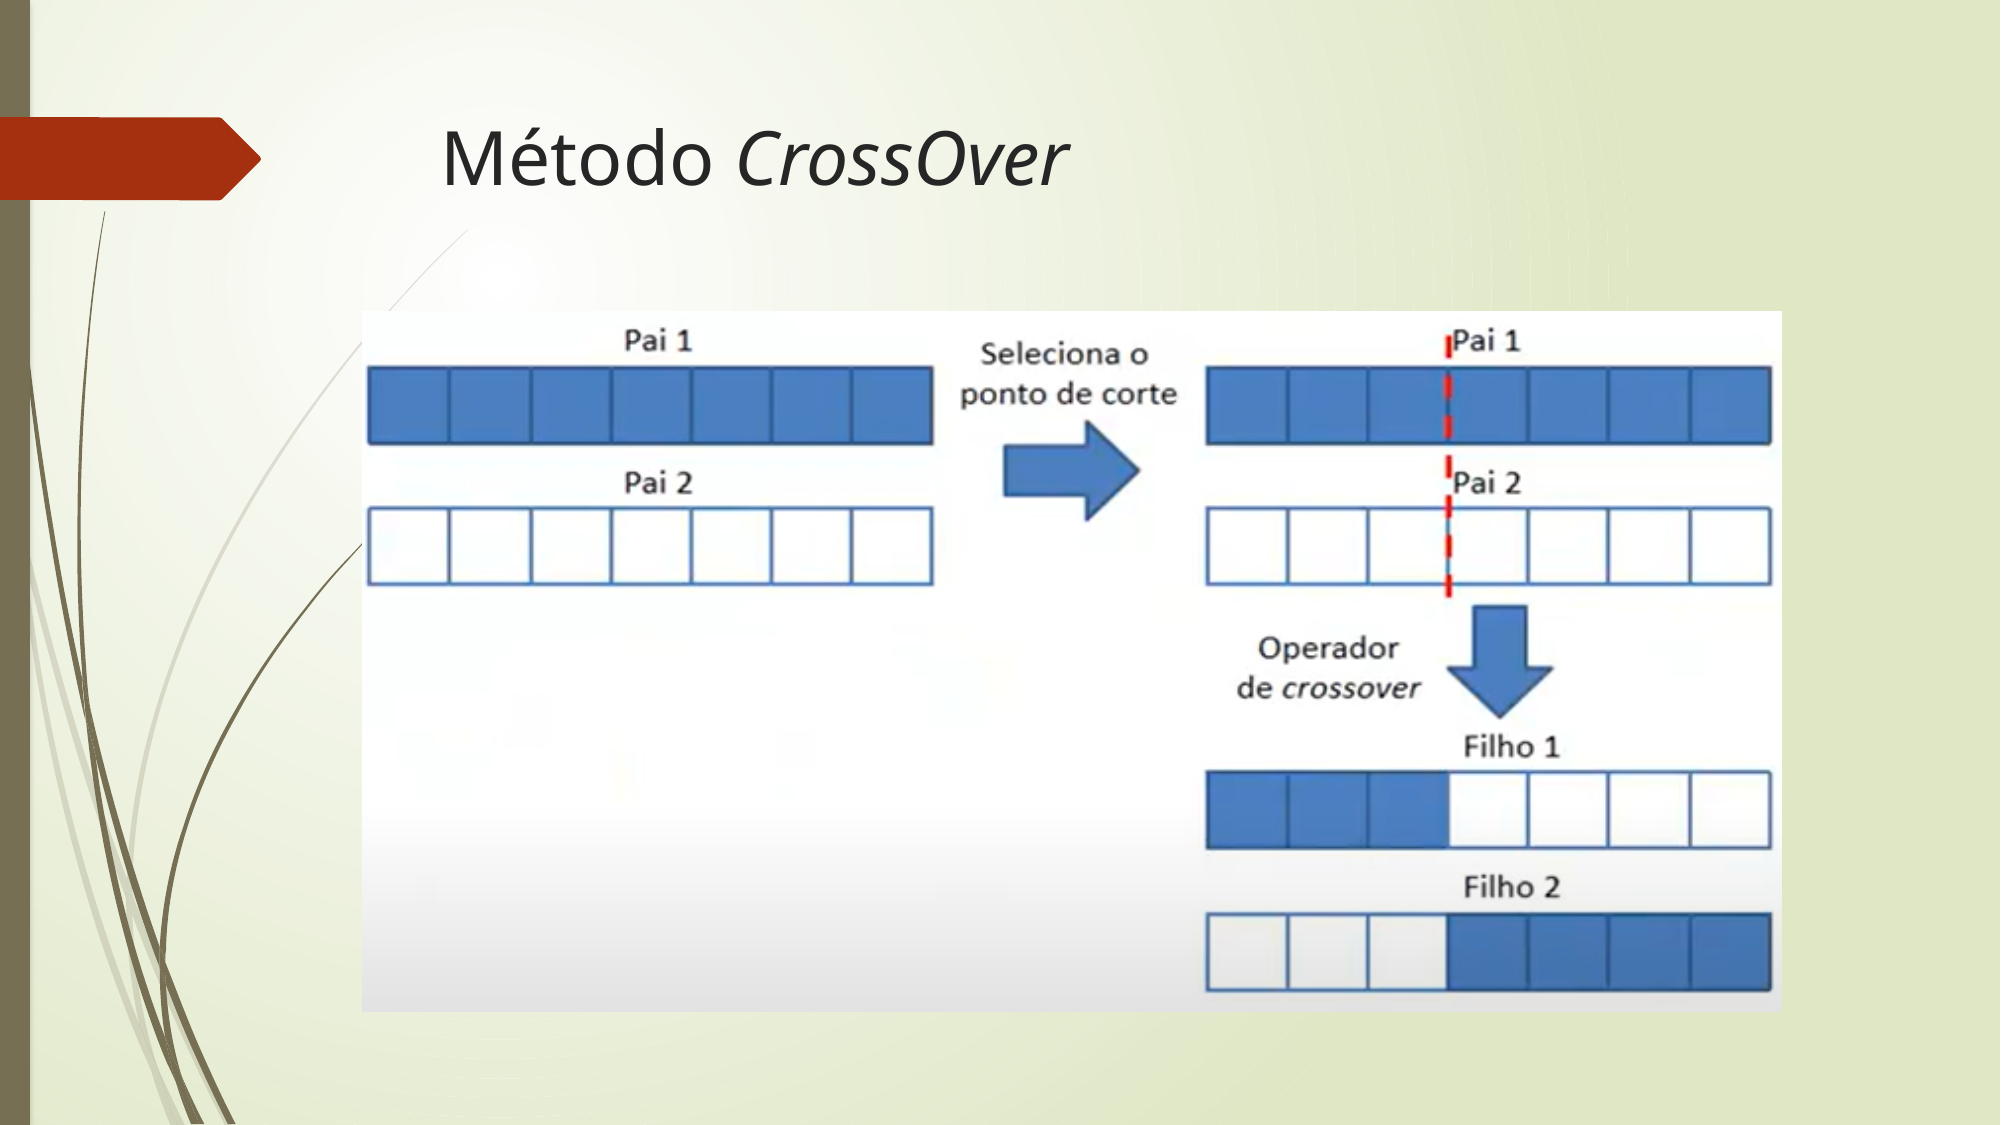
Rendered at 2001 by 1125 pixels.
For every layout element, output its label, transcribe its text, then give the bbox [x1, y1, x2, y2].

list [361, 311, 1783, 1012]
title Método CrossOver [425, 102, 1888, 313]
